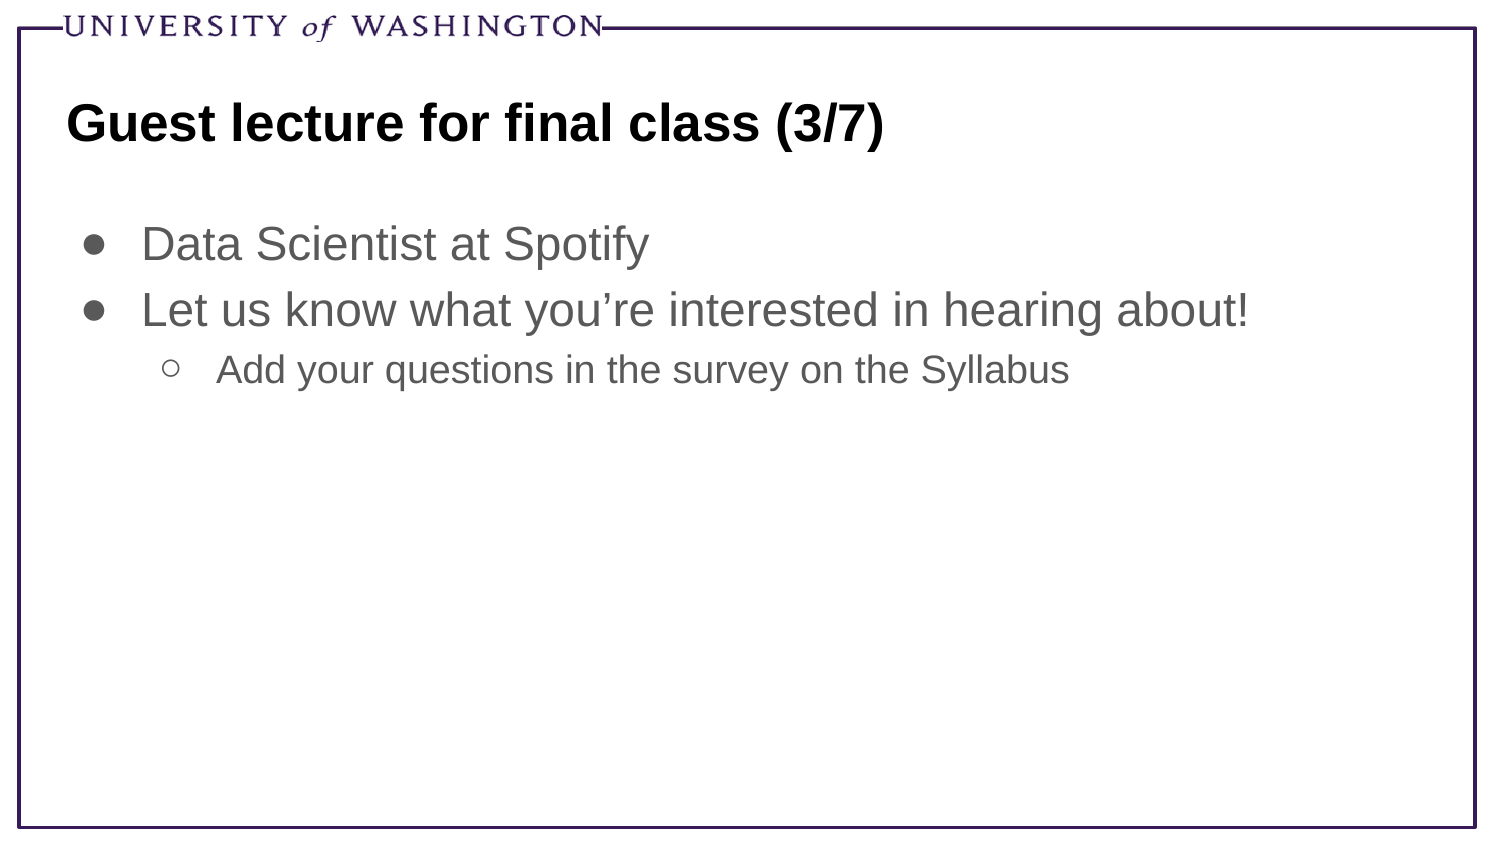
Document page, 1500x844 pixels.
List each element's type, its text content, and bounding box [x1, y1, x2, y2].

picture [15, 15, 1480, 830]
title Guest lecture for final class (3/7) [51, 72, 1449, 167]
list Data Scientist at Spotify Let us know what you’re interested in hearing about! Add your questions in the survey on the Syllabus [51, 189, 1449, 750]
